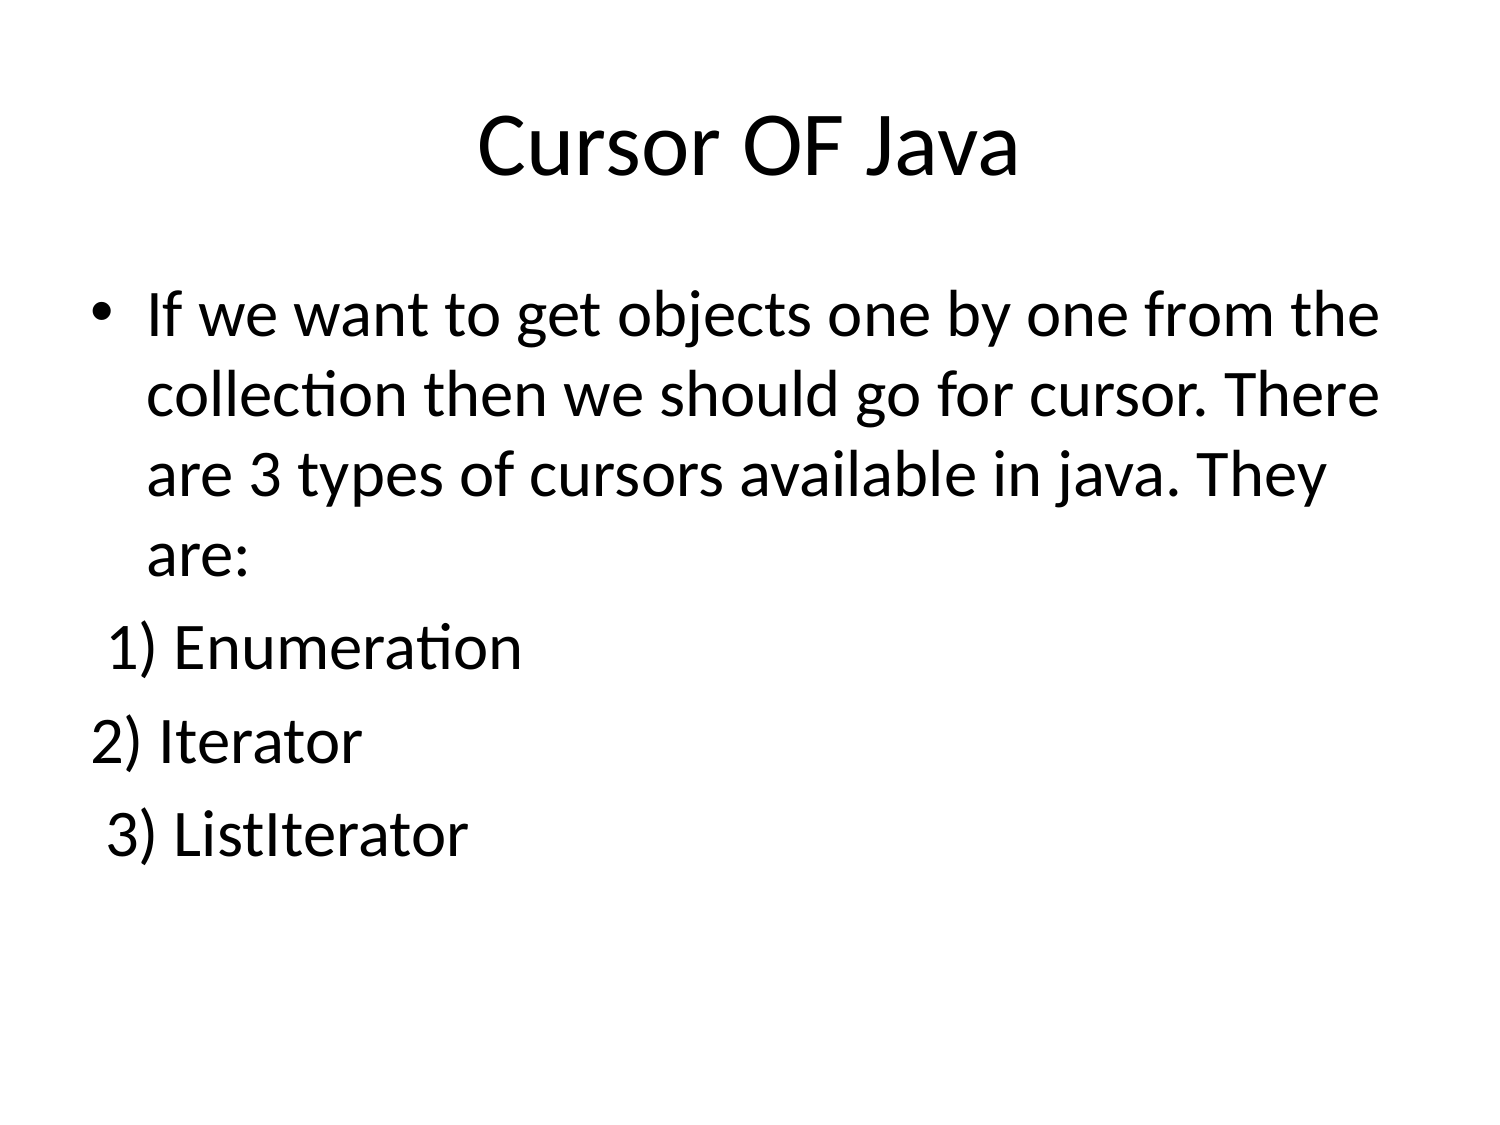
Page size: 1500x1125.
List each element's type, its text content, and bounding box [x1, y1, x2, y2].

title Cursor OF Java [75, 45, 1425, 233]
list If we want to get objects one by one from the collection then we should go for cursor. There are 3 types of cursors available in java. They are: 1) Enumeration 2) Iterator 3) ListIterator [75, 262, 1425, 1005]
